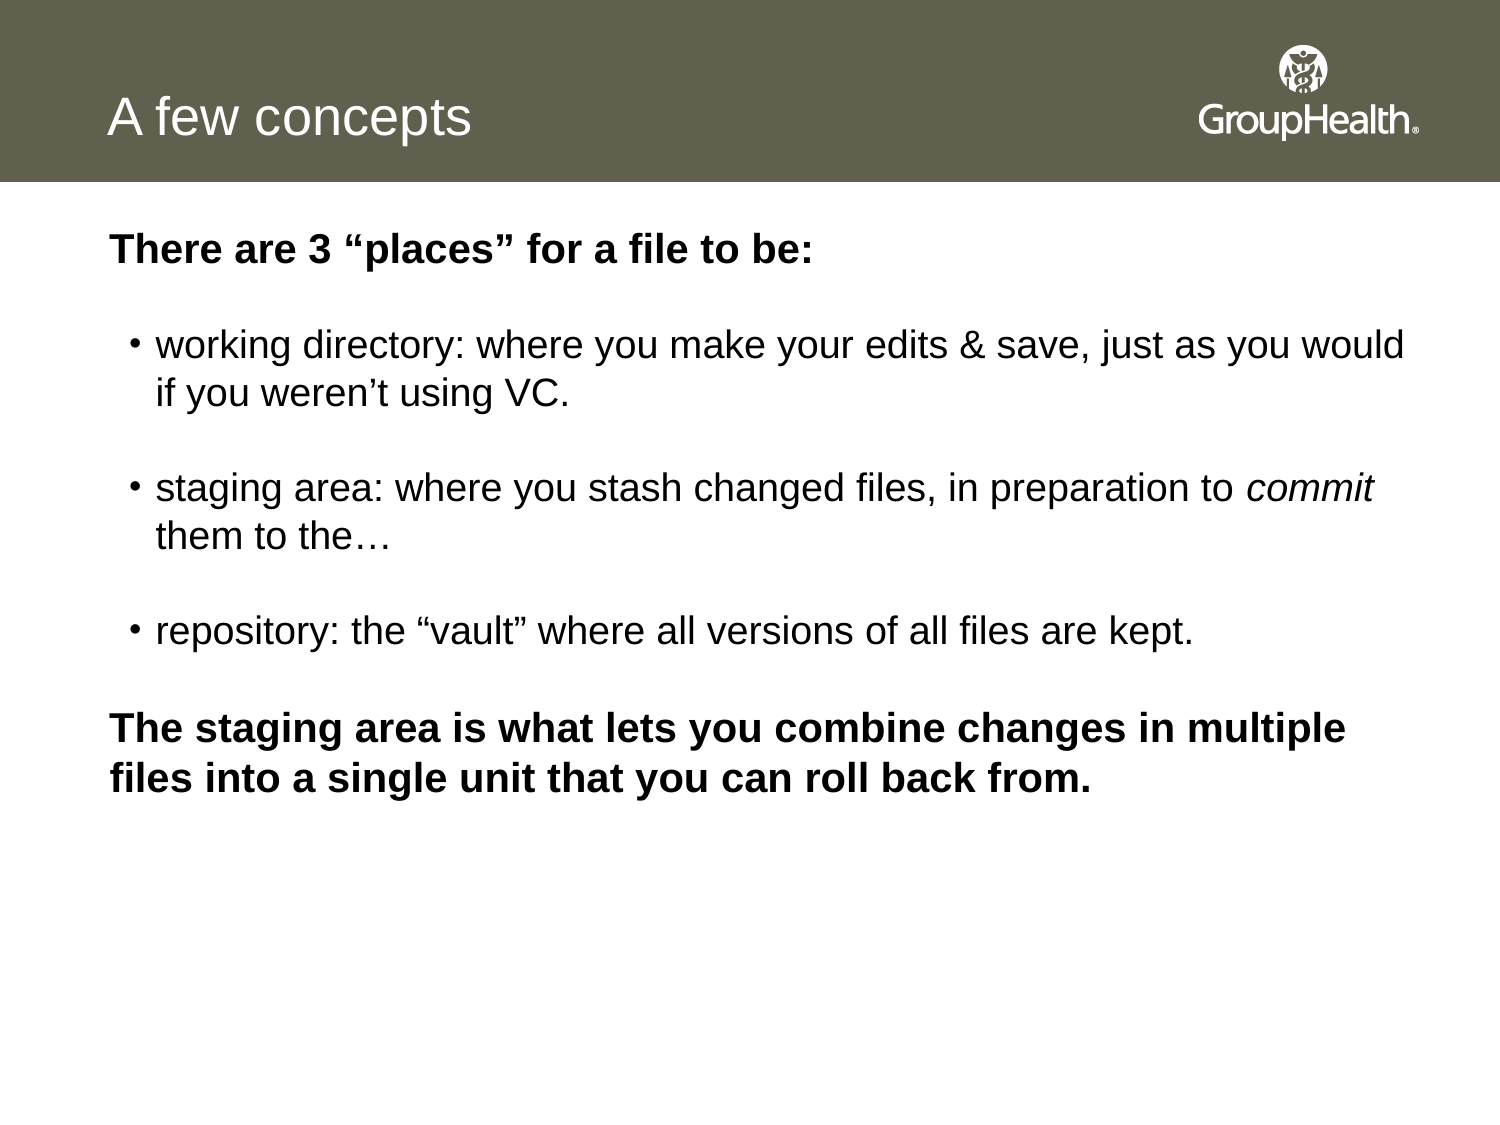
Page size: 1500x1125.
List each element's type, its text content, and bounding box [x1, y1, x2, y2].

picture [0, 0, 1500, 1125]
title A few concepts [107, 43, 1050, 147]
list There are 3 “places” for a file to be: working directory: where you make your edits & save, just as you would if you weren’t using VC. staging area: where you stash changed files, in preparation to commit them to the… repository: the “vault” where all versions of all files are kept. The staging area is what lets you combine changes in multiple files into a single unit that you can roll back from. [109, 221, 1415, 996]
